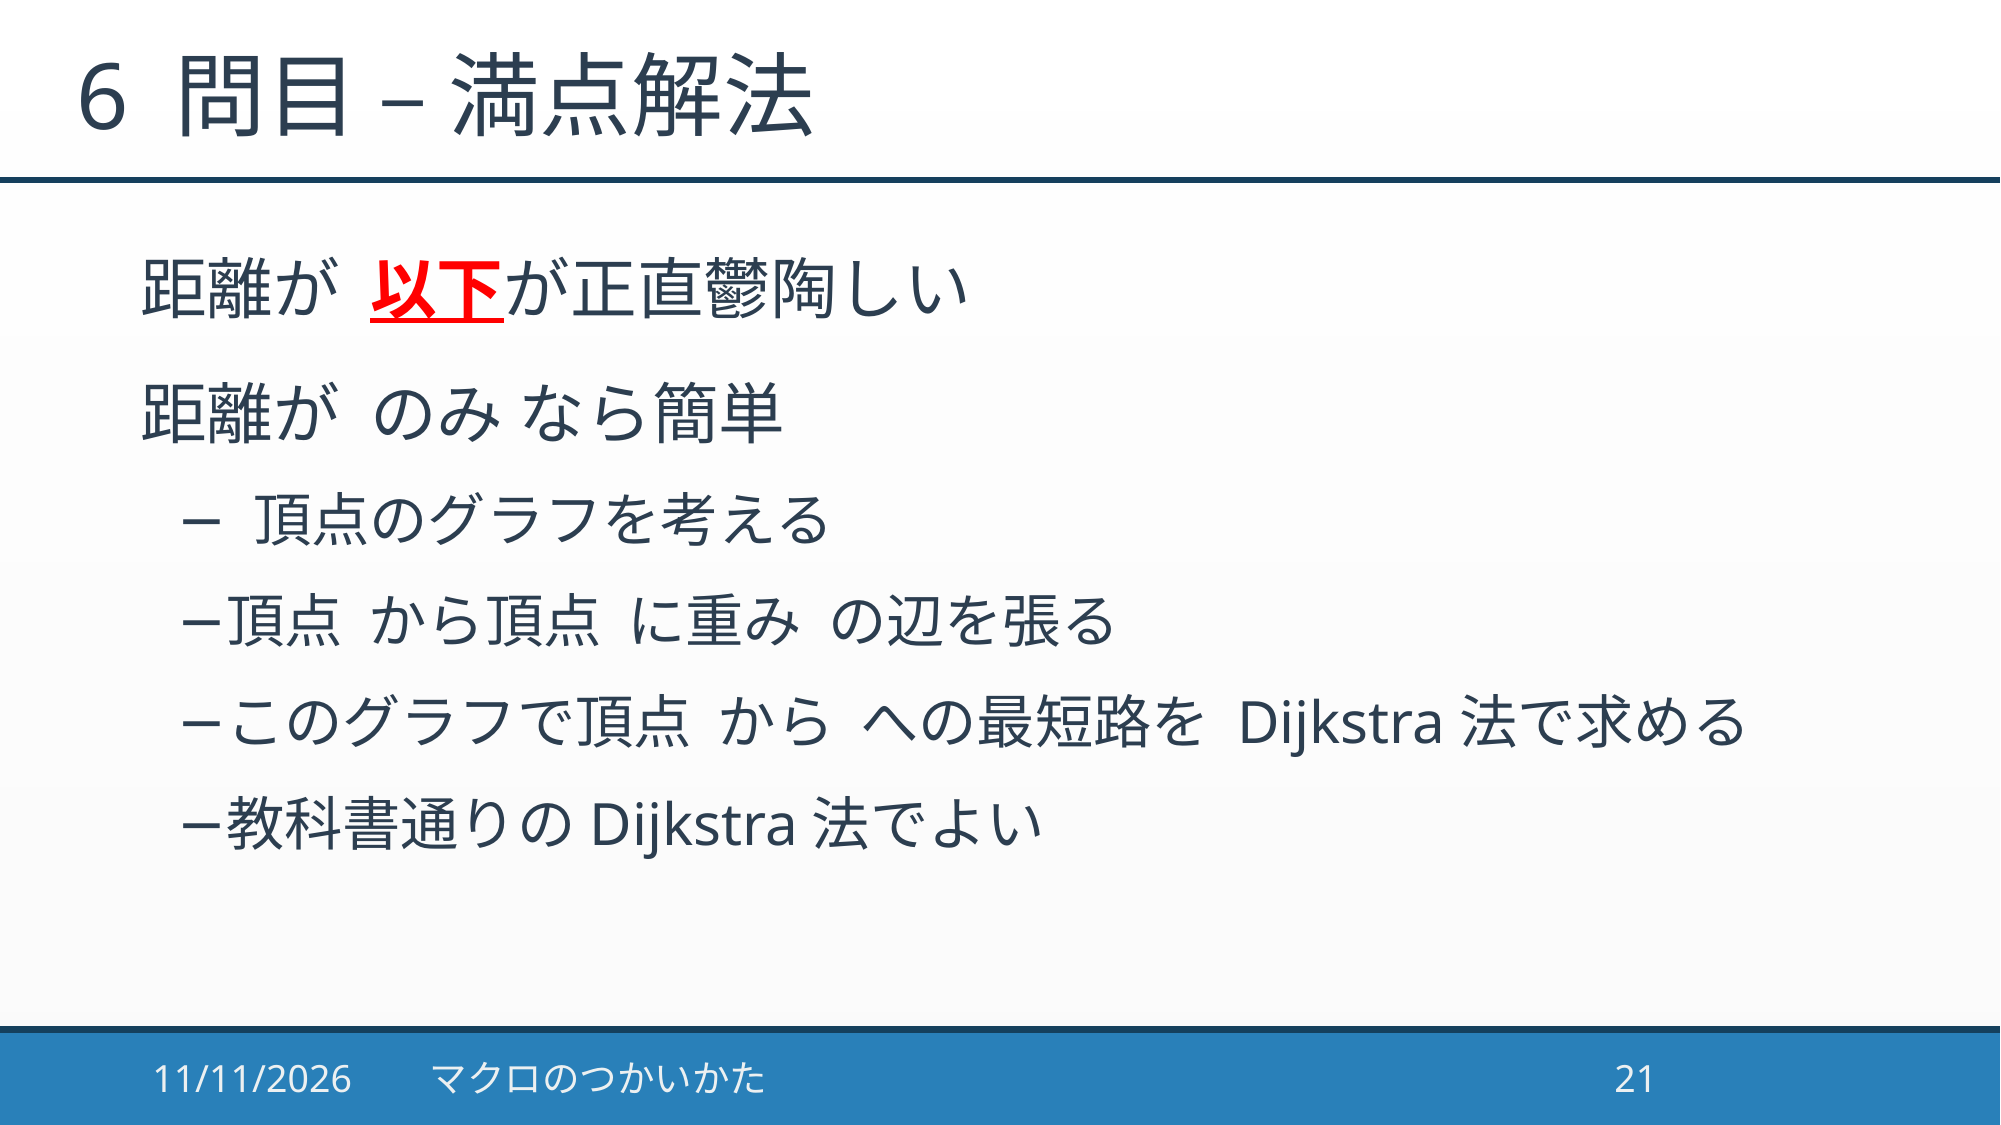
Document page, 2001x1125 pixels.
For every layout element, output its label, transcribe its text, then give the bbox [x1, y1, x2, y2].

slide_number 21 [1599, 1047, 1863, 1108]
title 6 問目 – 満点解法 [61, 27, 1863, 173]
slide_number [137, 1047, 401, 1108]
footer マクロのつかいかた [414, 1047, 1586, 1108]
